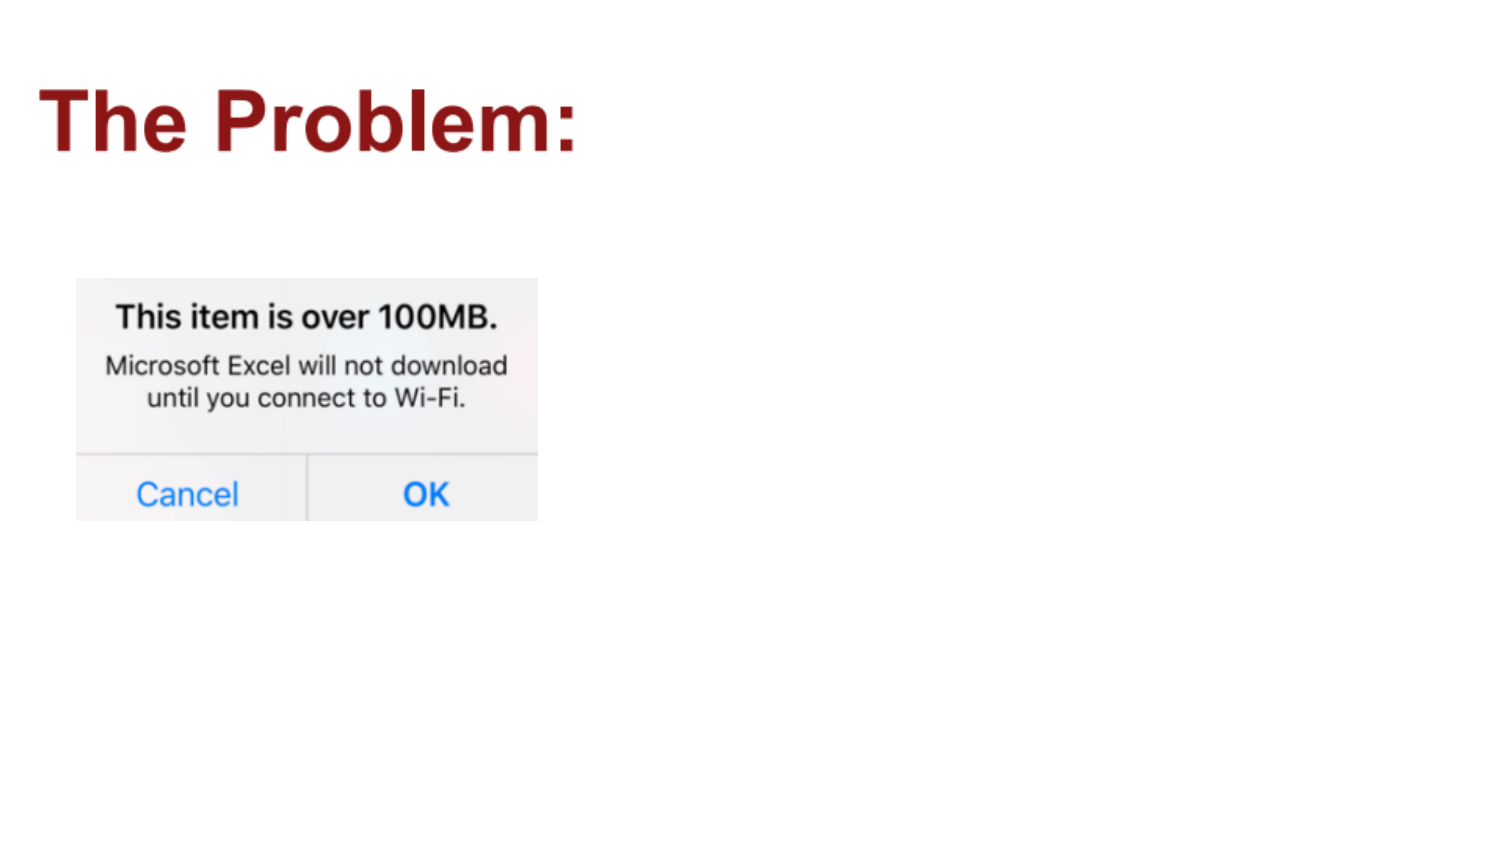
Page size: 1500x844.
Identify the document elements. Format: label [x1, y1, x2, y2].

picture [24, 66, 590, 171]
picture [76, 278, 538, 522]
